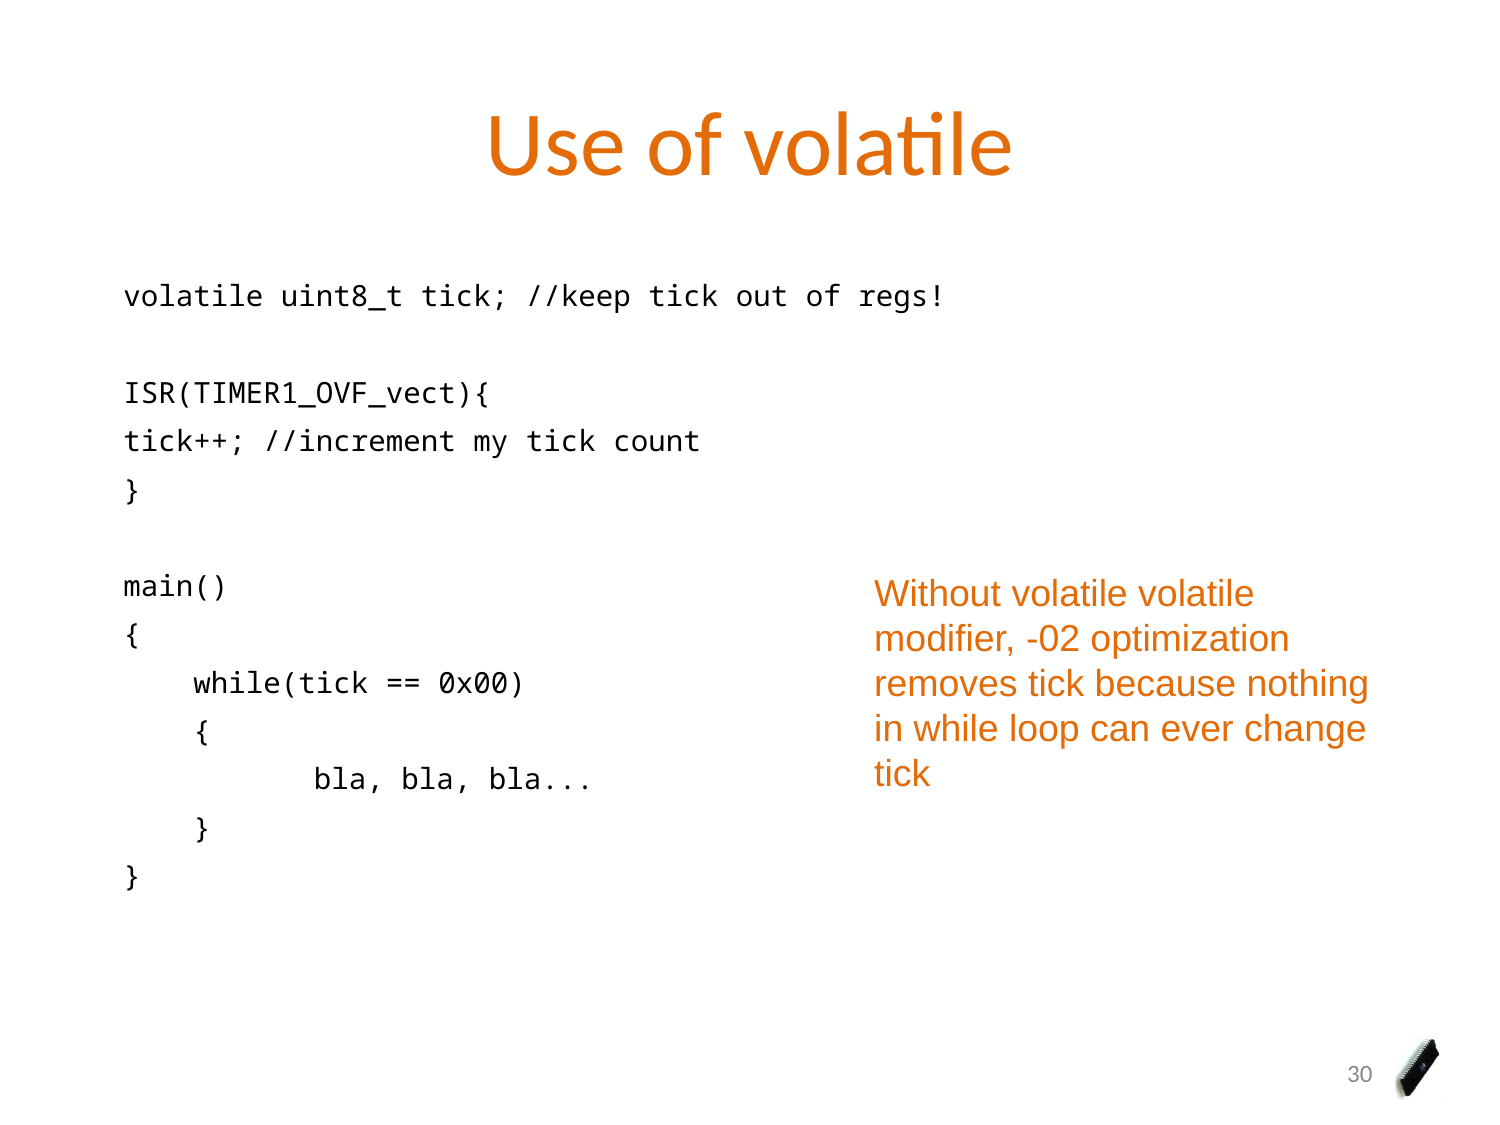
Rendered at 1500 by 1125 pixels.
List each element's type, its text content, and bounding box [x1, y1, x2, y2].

title Use of volatile [75, 45, 1425, 233]
picture [1387, 1037, 1450, 1100]
text_box Without volatile volatile modifier, -02 optimization removes tick because nothing in while loop can ever change tick [859, 553, 1388, 861]
list volatile uint8_t tick; //keep tick out of regs! ISR(TIMER1_OVF_vect){ tick++; //increment my tick count } main() { while(tick == 0x00) { bla, bla, bla... } } [75, 262, 1425, 1005]
slide_number 30 [1037, 1042, 1388, 1103]
